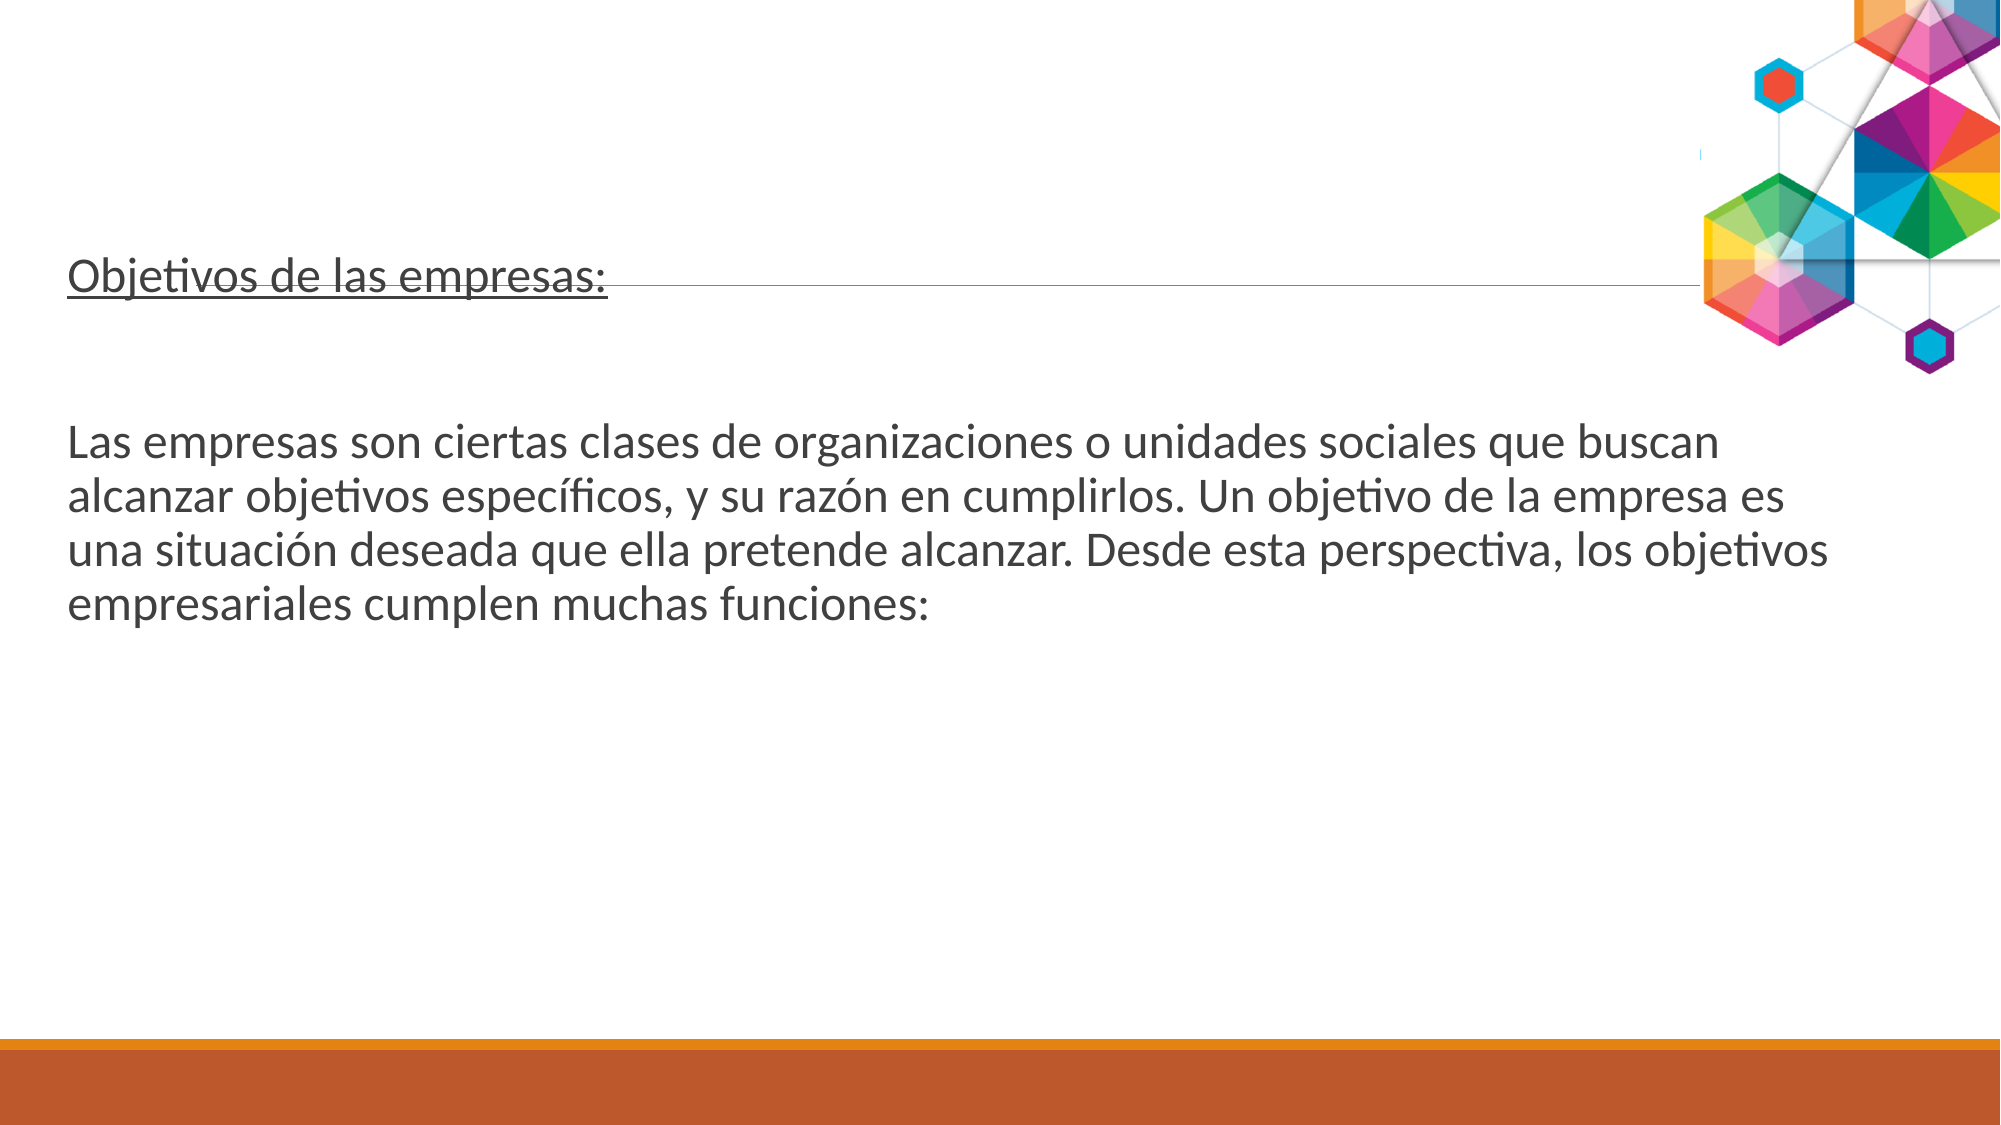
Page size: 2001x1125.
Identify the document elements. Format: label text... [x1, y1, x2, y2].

list Objetivos de las empresas: Las empresas son ciertas clases de organizaciones o unidades sociales que buscan alcanzar objetivos específicos, y su razón en cumplirlos. Un objetivo de la empresa es una situación deseada que ella pretende alcanzar. Desde esta perspectiva, los objetivos empresariales cumplen muchas funciones: [52, 79, 1830, 963]
picture [1700, 0, 2000, 390]
